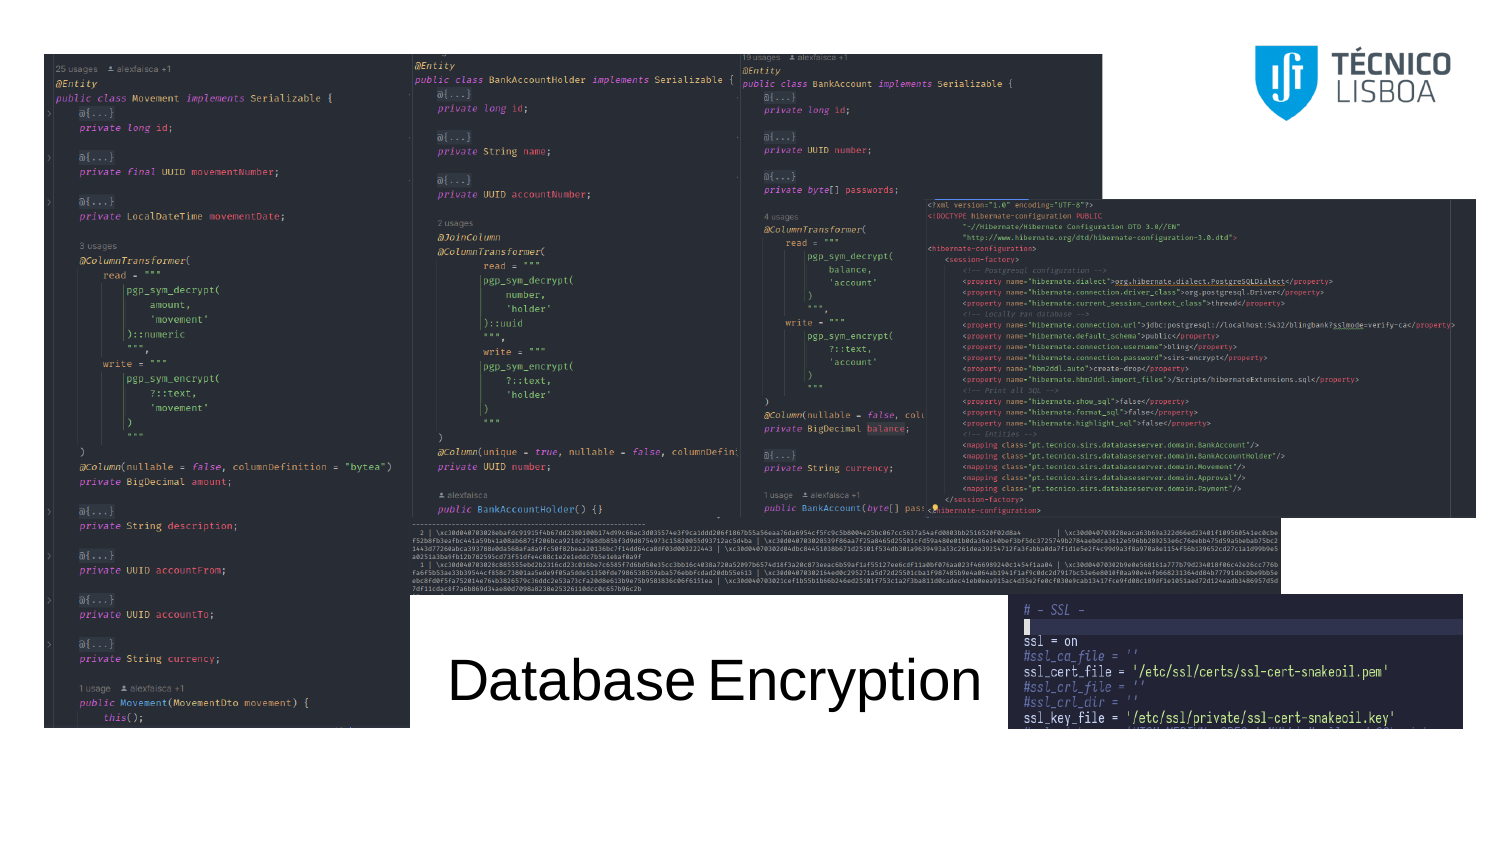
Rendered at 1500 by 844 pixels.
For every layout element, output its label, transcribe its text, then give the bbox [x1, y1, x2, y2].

text_box Database Encryption [431, 627, 1002, 728]
picture [1247, 32, 1469, 128]
picture [43, 54, 1476, 729]
